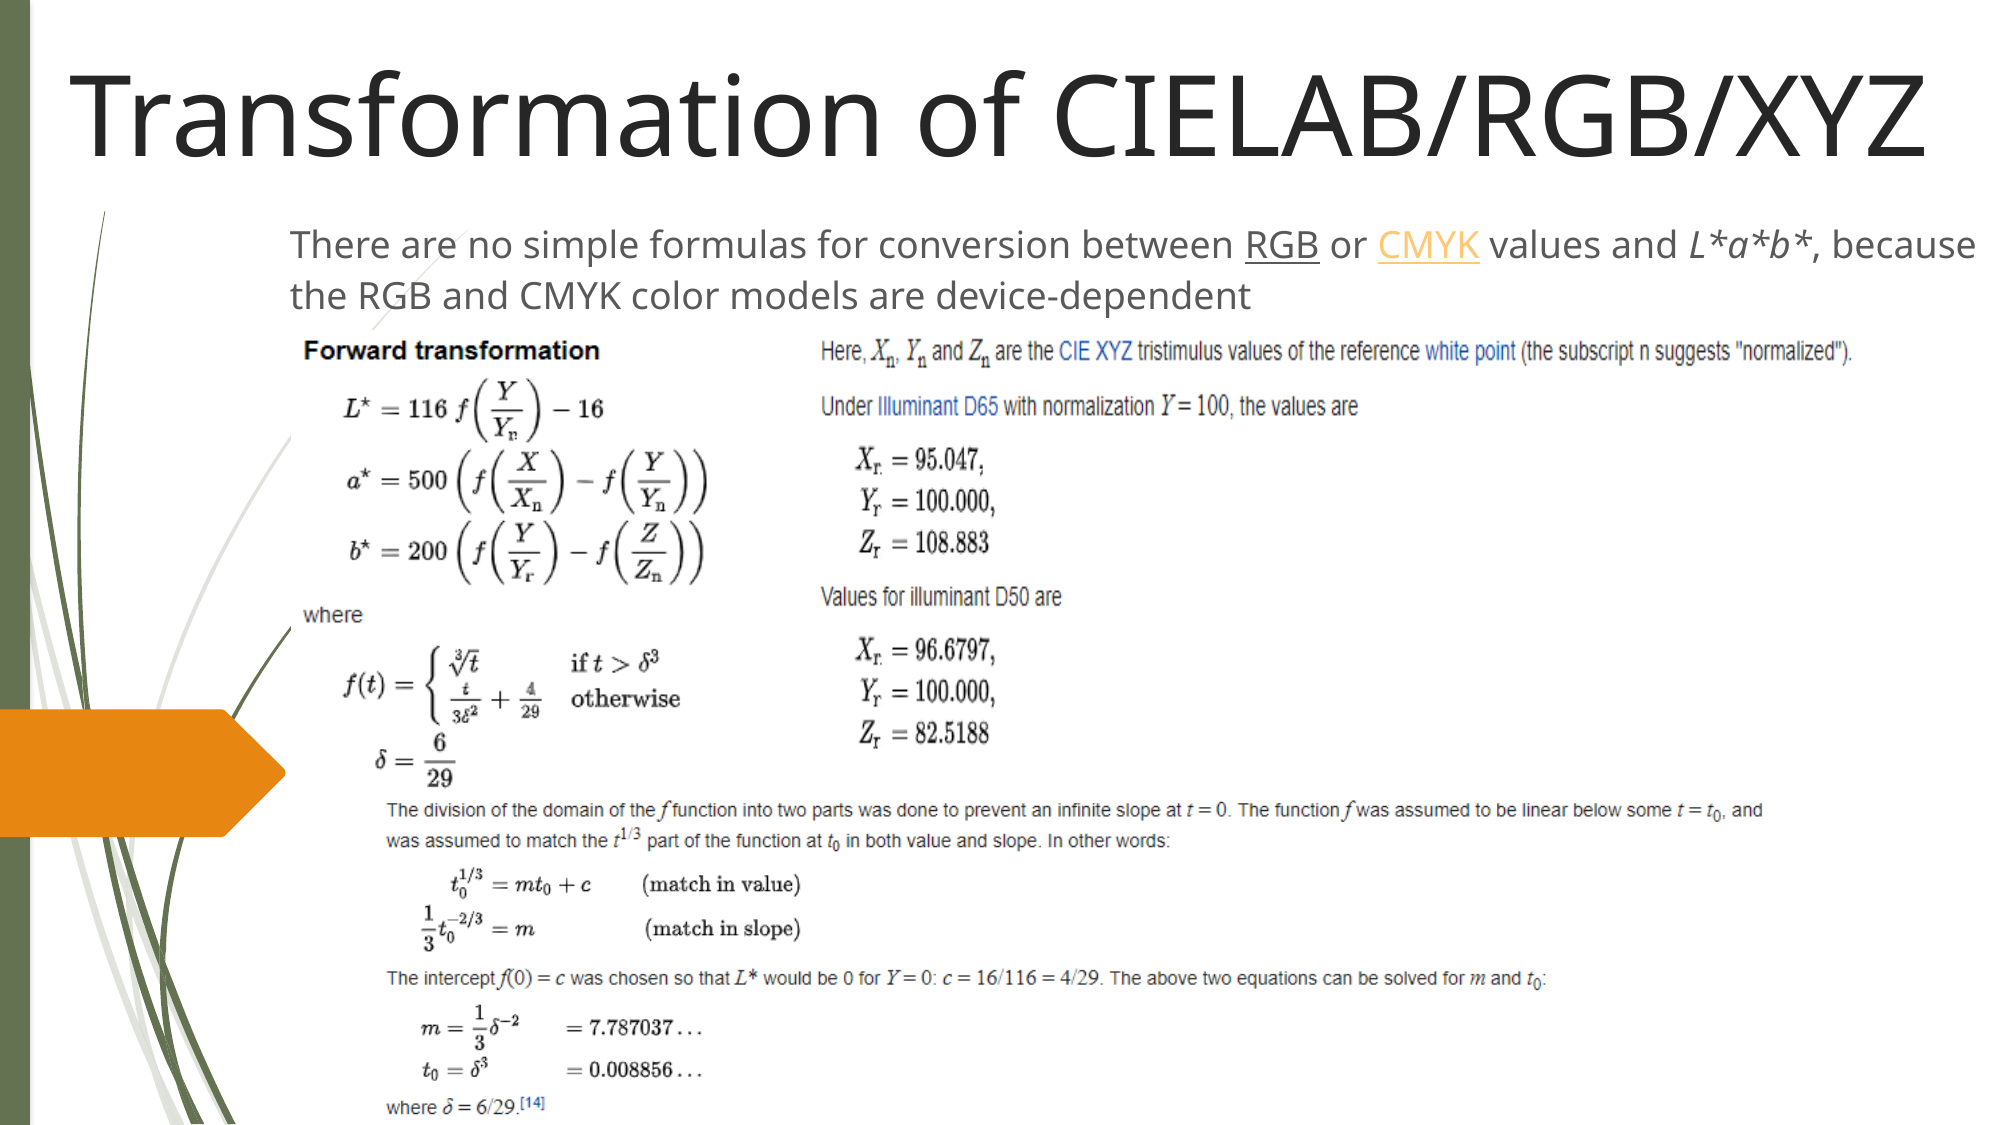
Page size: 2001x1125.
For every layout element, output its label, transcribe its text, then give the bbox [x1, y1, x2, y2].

picture [291, 330, 1778, 1125]
picture [808, 330, 1866, 770]
title Transformation of CIELAB/RGB/XYZ [0, 0, 2000, 187]
subtitle There are no simple formulas for conversion between RGB or CMYK values and L*a*b*, because the RGB and CMYK color models are device-dependent [274, 213, 2000, 912]
